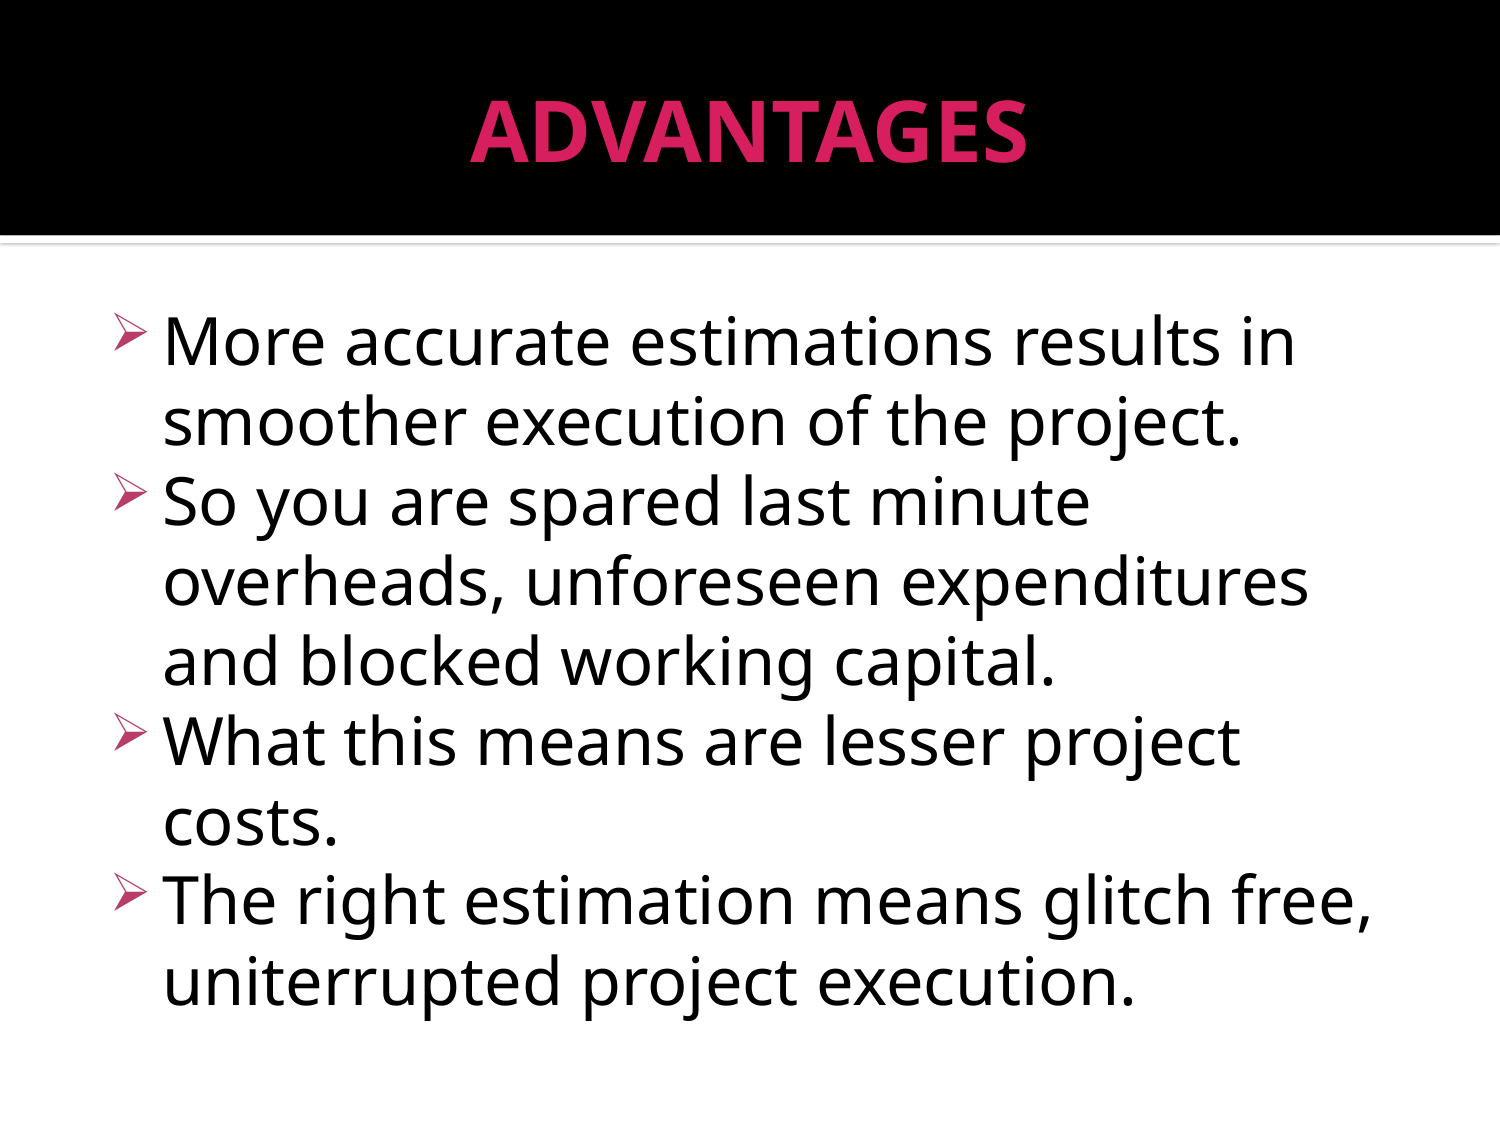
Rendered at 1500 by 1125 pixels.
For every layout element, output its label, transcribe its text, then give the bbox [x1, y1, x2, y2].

list More accurate estimations results in smoother execution of the project. So you are spared last minute overheads, unforeseen expenditures and blocked working capital. What this means are lesser project costs. The right estimation means glitch free, uniterrupted project execution. [74, 290, 1426, 1051]
title ADVANTAGES [74, 24, 1426, 232]
